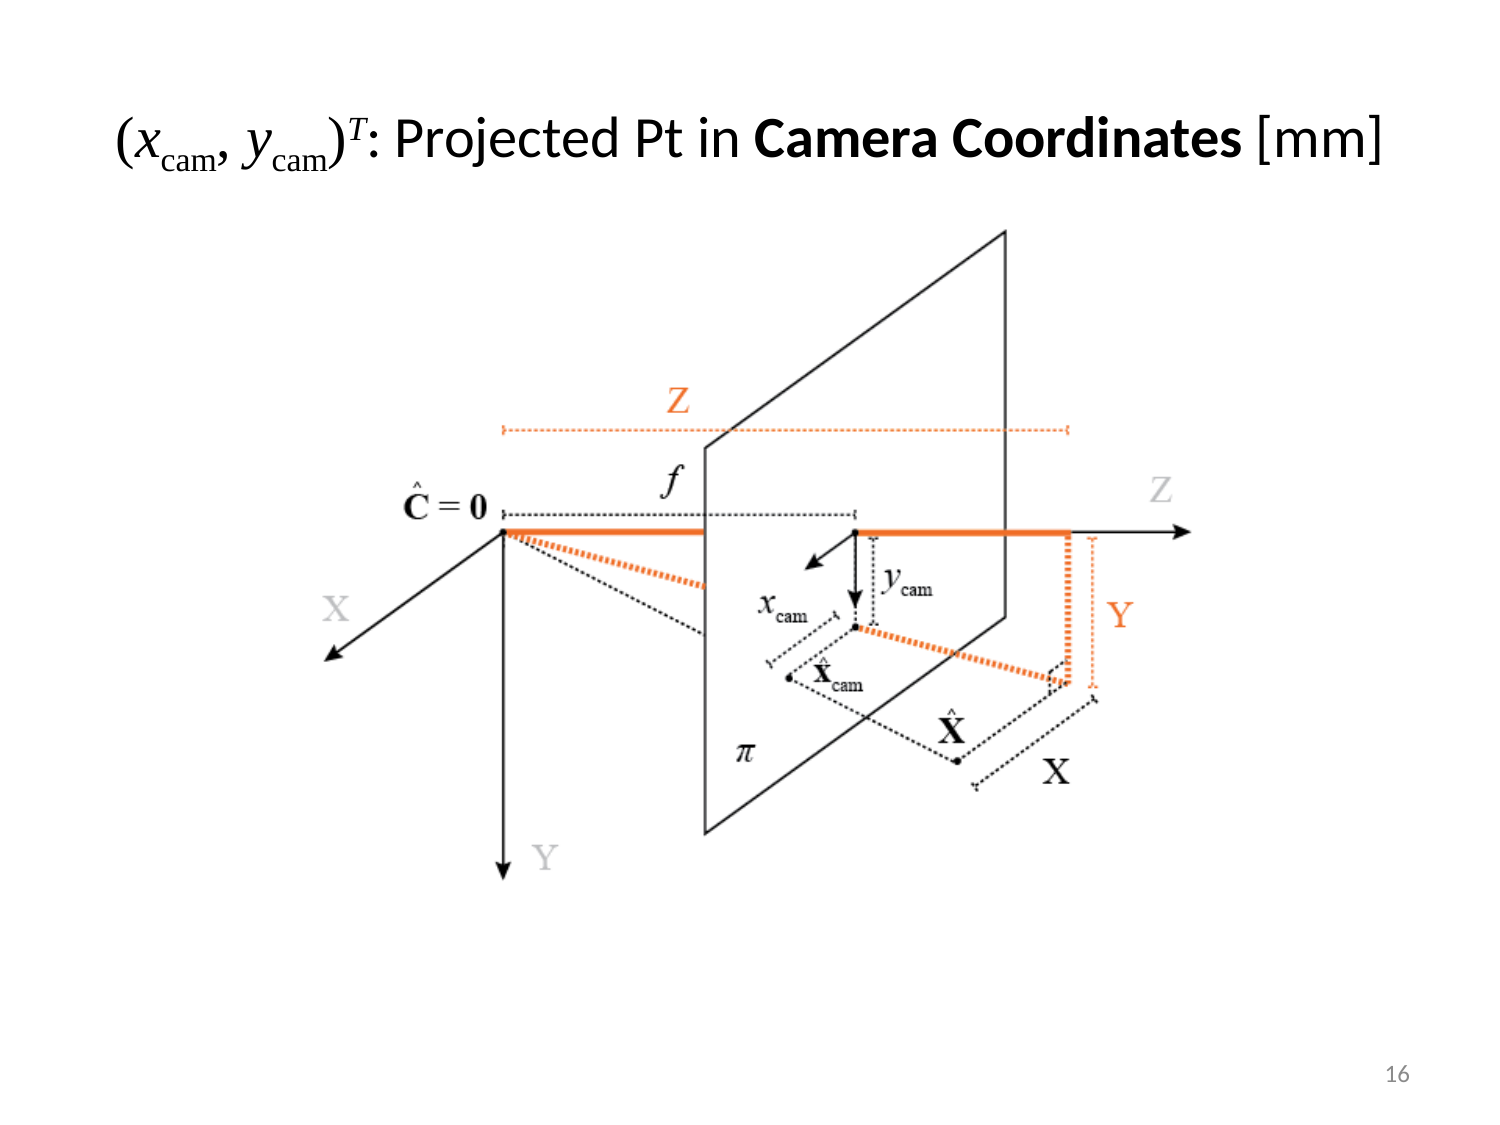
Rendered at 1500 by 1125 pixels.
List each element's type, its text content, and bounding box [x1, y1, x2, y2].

slide_number 16 [1074, 1042, 1425, 1103]
picture [281, 222, 1219, 903]
title (xcam, ycam)T: Projected Pt in Camera Coordinates [mm] [75, 45, 1425, 233]
